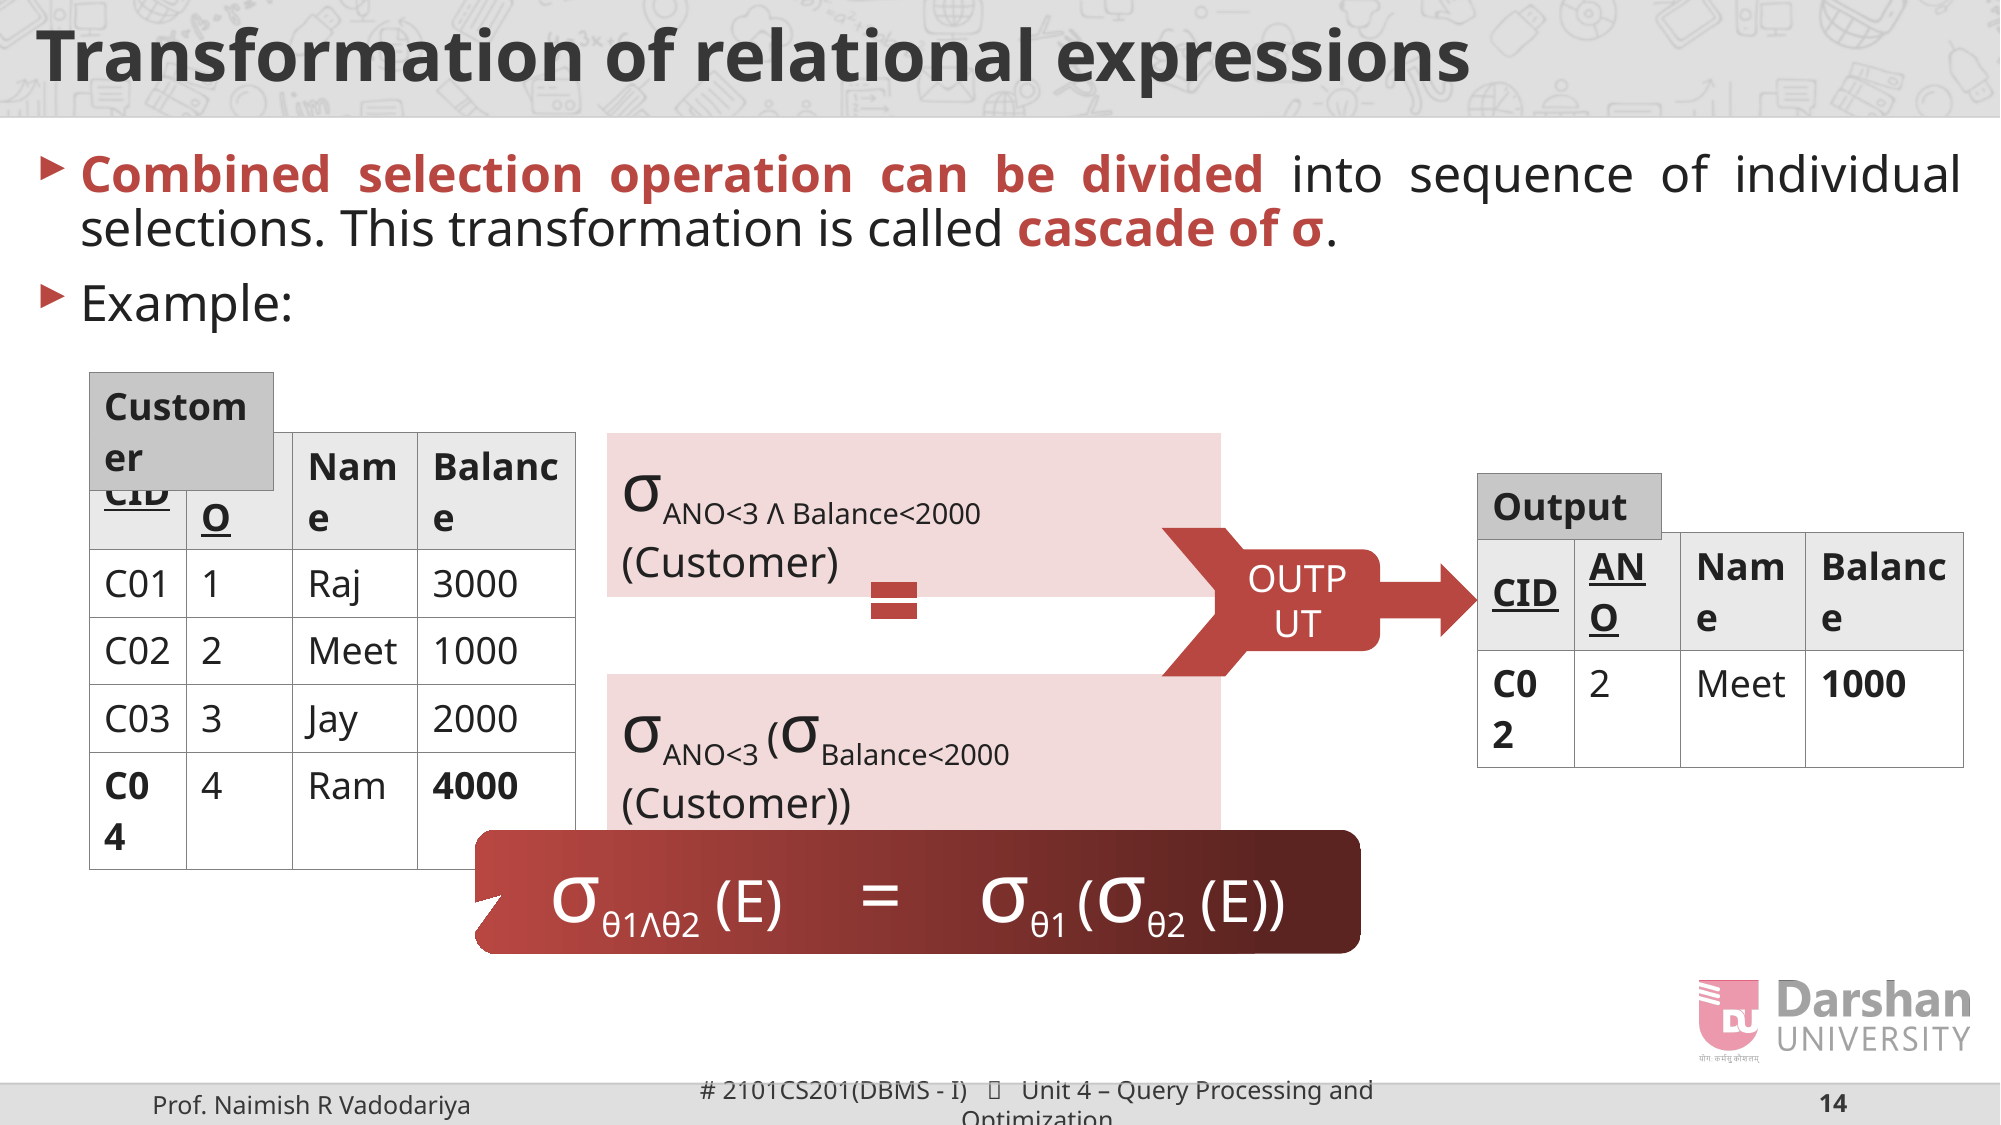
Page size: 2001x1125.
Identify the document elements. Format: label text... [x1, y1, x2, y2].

text_box σθ1Λθ2 (E) = σθ1 (σθ2 (E)) [475, 829, 1362, 954]
table_cell Meet [1681, 651, 1805, 767]
table_cell Jay [293, 685, 417, 752]
table_cell 1 [187, 550, 292, 617]
table_header Balance [418, 433, 575, 549]
title Transformation of relational expressions [0, 0, 2000, 117]
text_box [871, 582, 917, 598]
table_header CID [90, 491, 186, 549]
table_cell C03 [90, 685, 186, 752]
table_cell Ram [293, 753, 417, 869]
text_box [871, 603, 917, 619]
table_header σANO<3 (σBalance<2000 (Customer)) [607, 674, 1221, 829]
table_cell C01 [90, 550, 186, 617]
table_header Name [1681, 533, 1805, 650]
table_header σANO<3 Λ Balance<2000 (Customer) [607, 433, 1221, 597]
table_cell 4 [187, 753, 292, 869]
list Combined selection operation can be divided into sequence of individual selections. This transformation is called cascade of σ. Example: [21, 141, 1979, 1059]
text_box [1159, 526, 1244, 590]
table_header Output [1478, 474, 1661, 539]
table_cell C02 [1478, 651, 1574, 767]
text_box [1361, 560, 1479, 640]
table_cell C02 [90, 618, 186, 684]
table_header Balance [1806, 533, 1963, 650]
table_header CID [1478, 540, 1574, 650]
table_cell Raj [293, 550, 417, 617]
table_cell 3000 [418, 550, 575, 617]
table_cell Meet [293, 618, 417, 684]
table_header ANO [187, 433, 292, 549]
table_cell 2000 [418, 685, 575, 752]
table_header Customer [90, 373, 273, 490]
table_cell 1000 [418, 618, 575, 684]
table_cell 3 [187, 685, 292, 752]
table_header Name [293, 433, 417, 549]
table_header ANO [1575, 533, 1680, 650]
table_cell C04 [90, 753, 186, 869]
text_box [1159, 614, 1247, 678]
table_header (Customer ∩ Employee) ∩ Student [1699, 1059, 1970, 1063]
table_cell 2 [187, 618, 292, 684]
text_box OUTPUT [1213, 548, 1382, 653]
table_cell 2 [1575, 651, 1680, 767]
table_cell 1000 [1806, 651, 1963, 767]
table_cell 4000 [418, 753, 575, 869]
